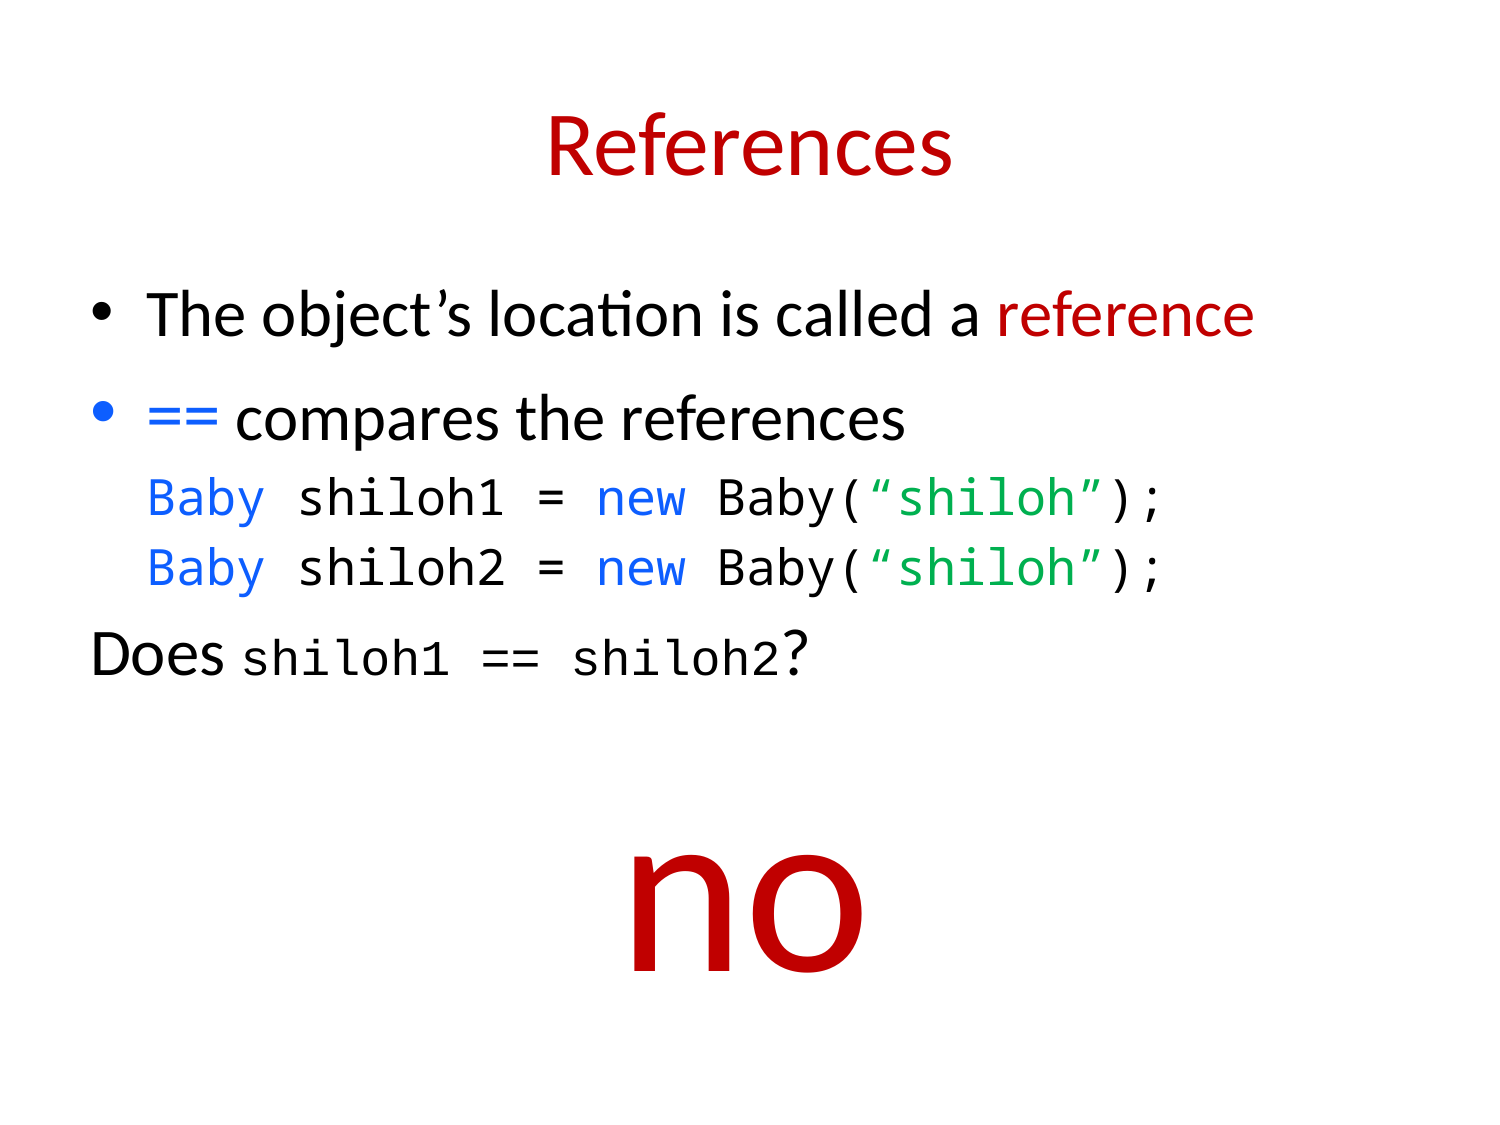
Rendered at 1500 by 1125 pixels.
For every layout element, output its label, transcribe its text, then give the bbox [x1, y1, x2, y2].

text_box no [604, 724, 886, 1028]
list The object’s location is called a reference == compares the references Baby shiloh1 = new Baby(“shiloh”); Baby shiloh2 = new Baby(“shiloh”); Does shiloh1 == shiloh2? [75, 262, 1425, 1005]
title References [75, 45, 1425, 233]
